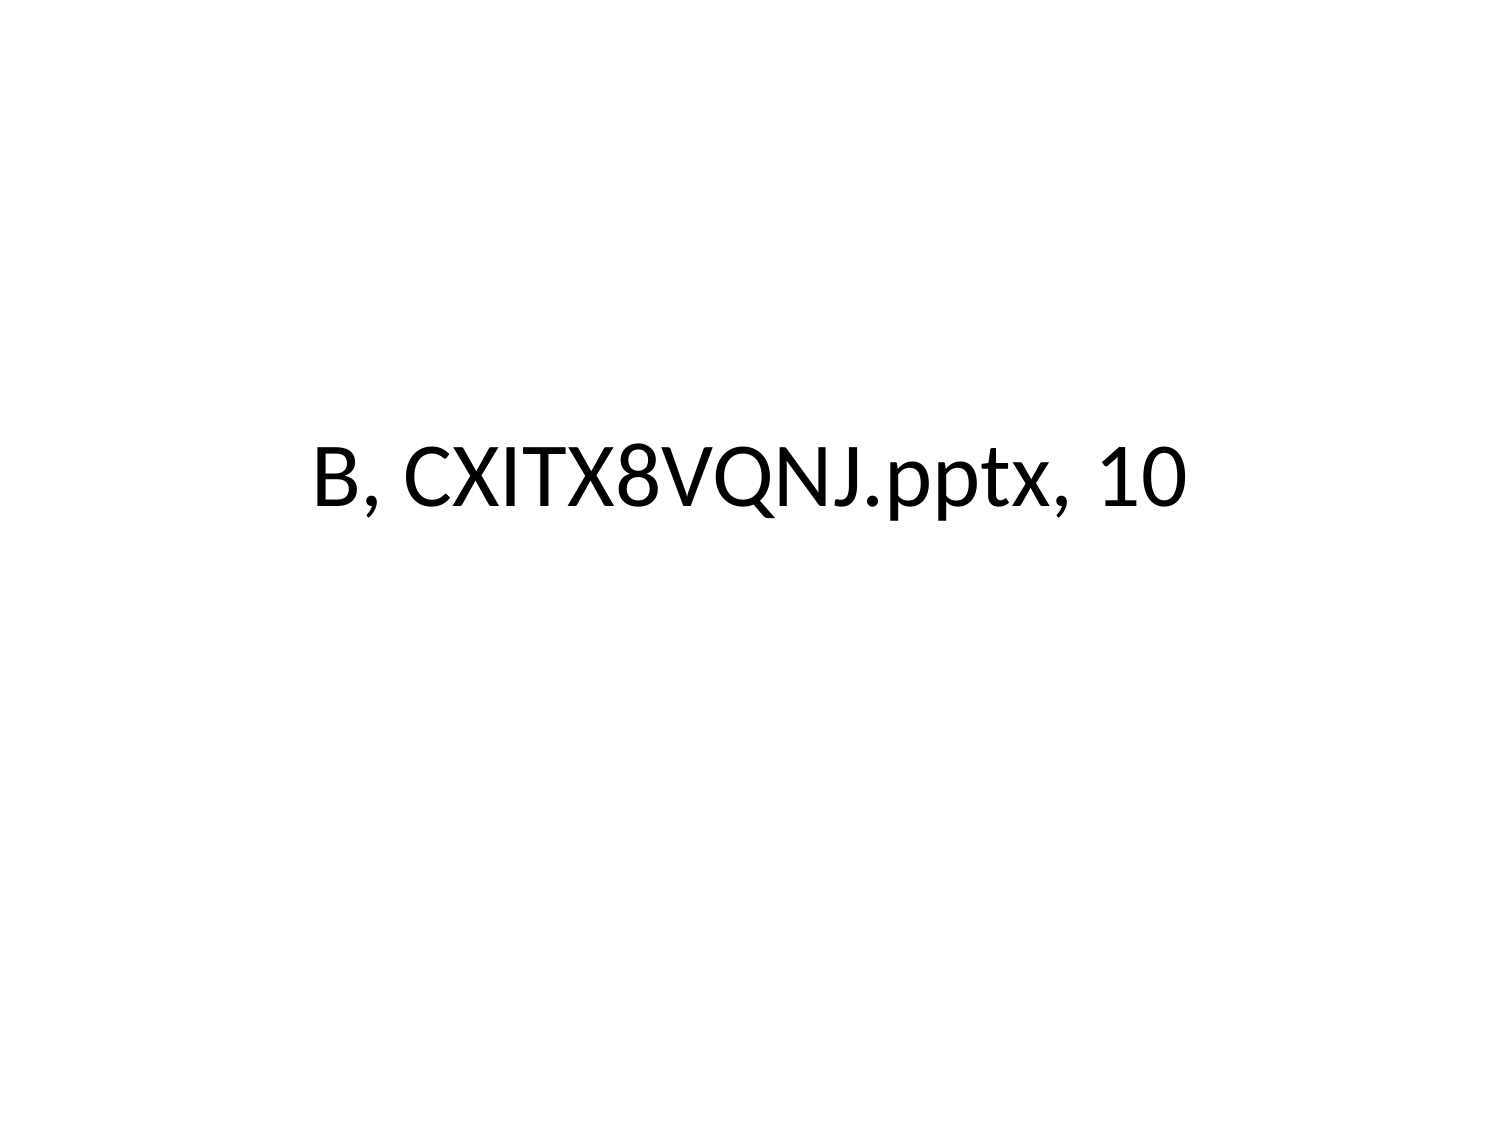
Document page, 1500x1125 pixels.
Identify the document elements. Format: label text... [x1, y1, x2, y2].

title B, CXITX8VQNJ.pptx, 10 [112, 349, 1388, 591]
